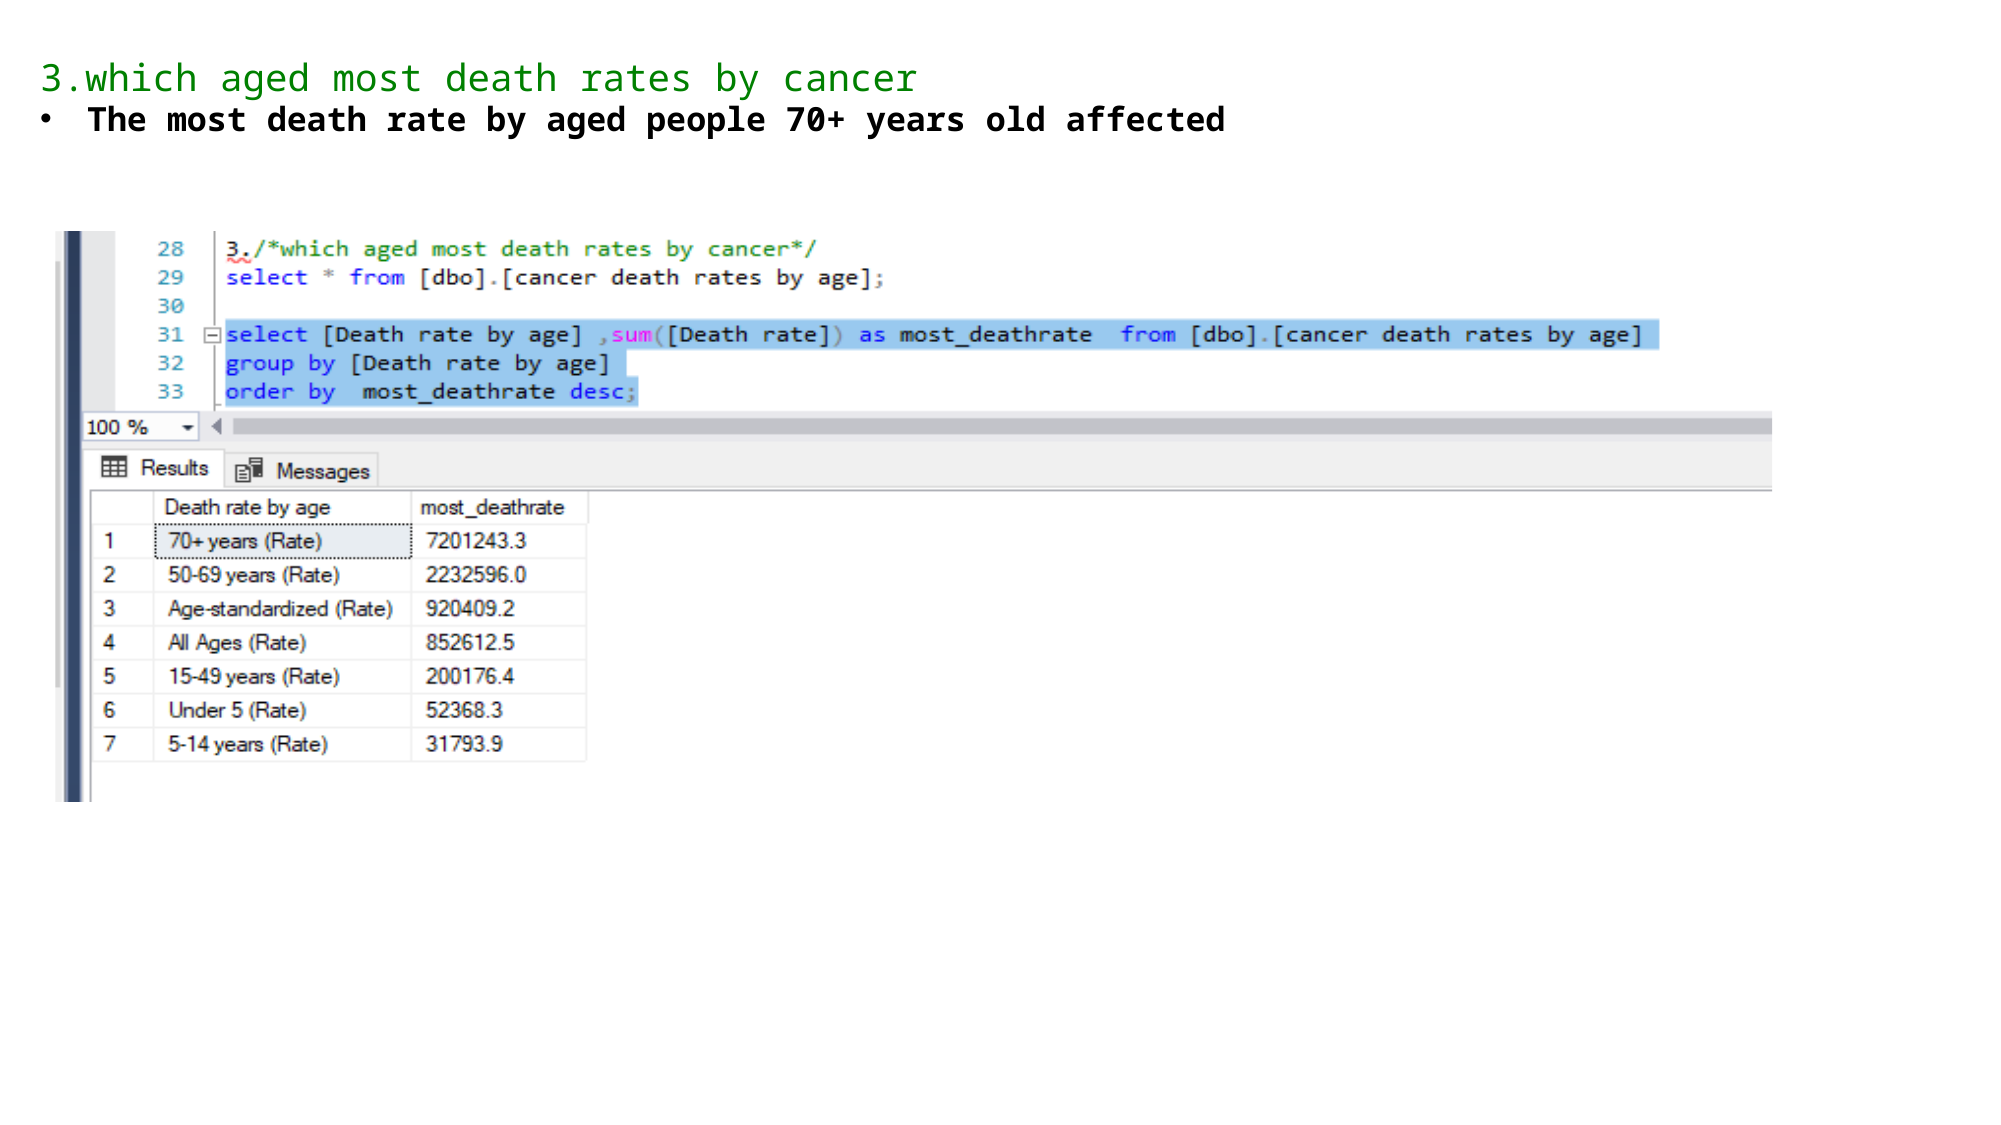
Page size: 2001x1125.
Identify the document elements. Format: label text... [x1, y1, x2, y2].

subtitle 3.which aged most death rates by cancer The most death rate by aged people 70+ years old affected [25, 46, 2000, 1048]
picture [55, 231, 1773, 802]
